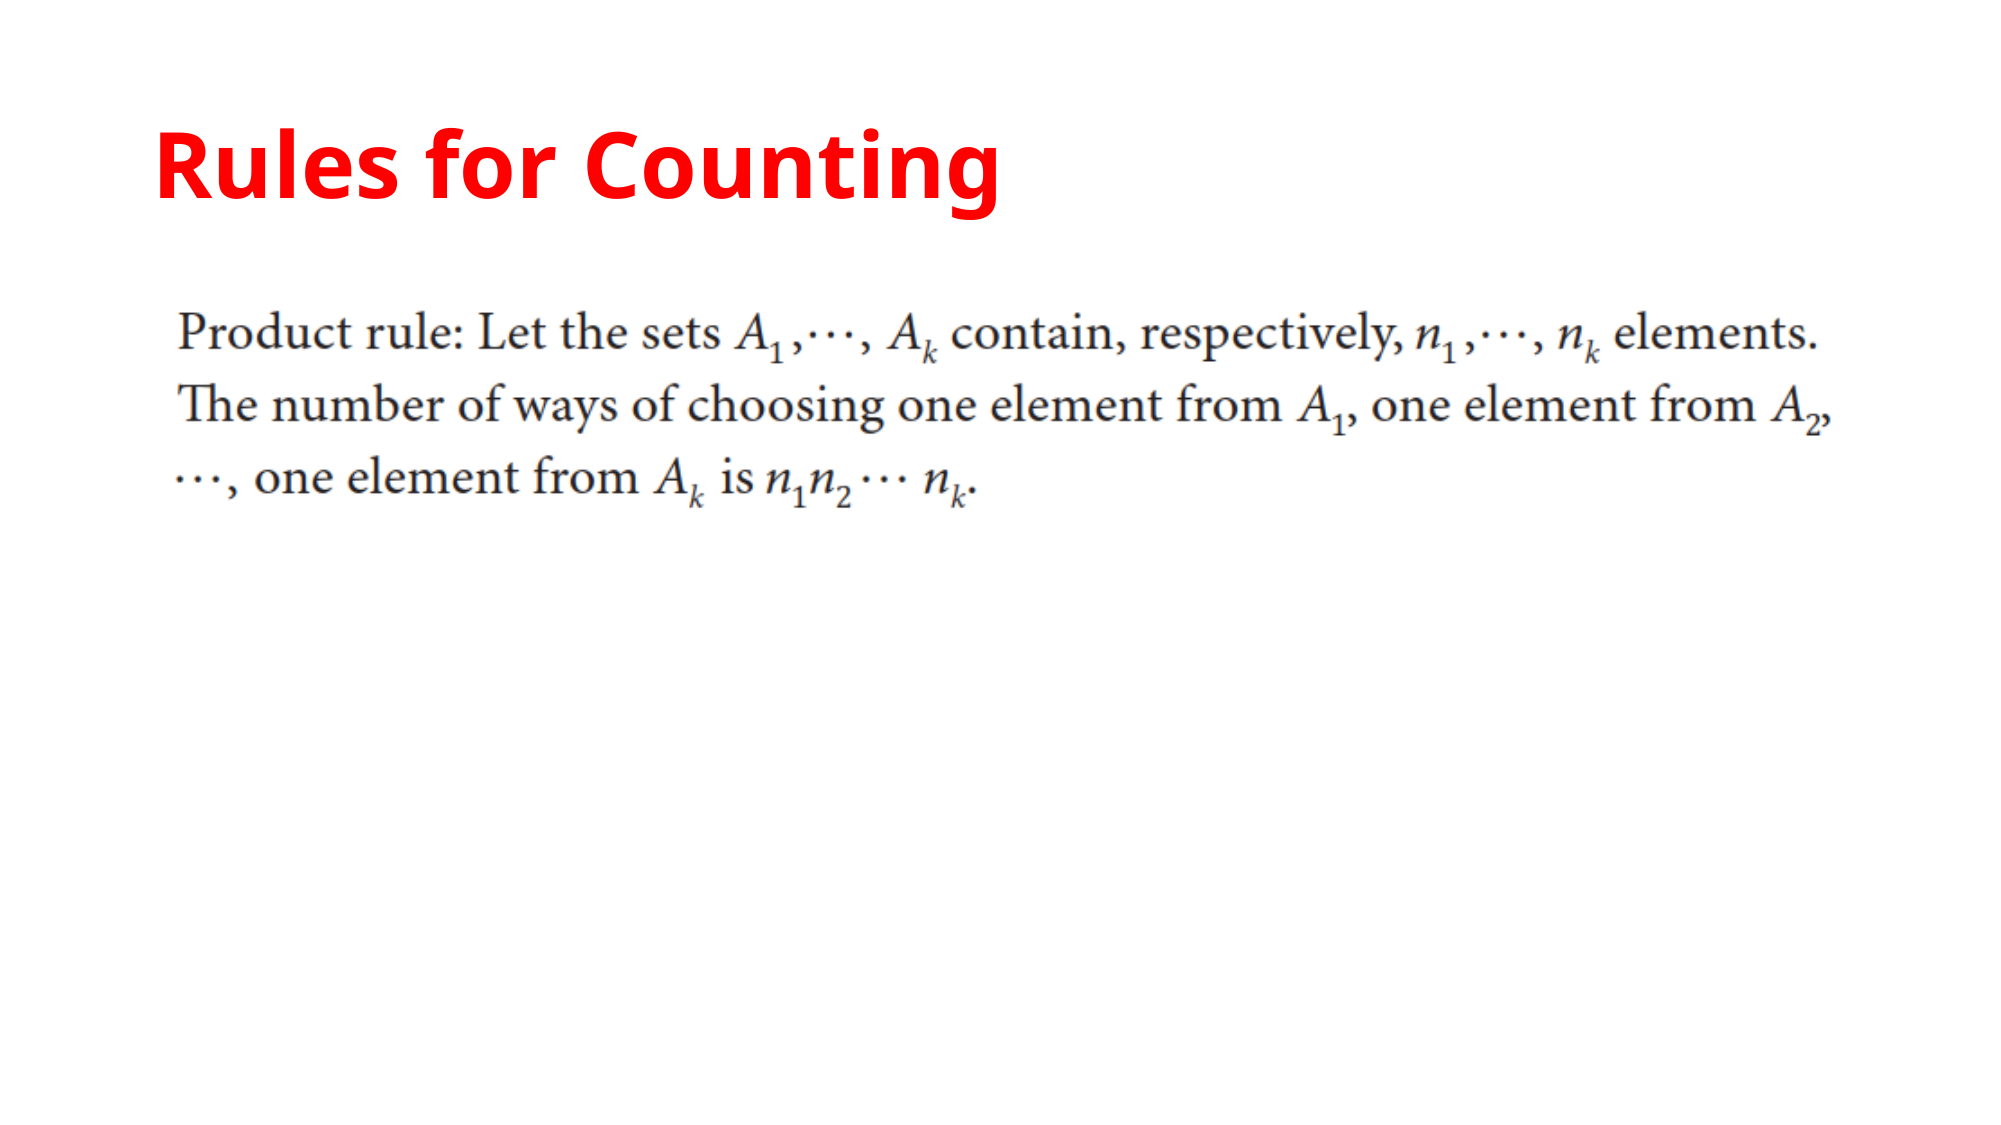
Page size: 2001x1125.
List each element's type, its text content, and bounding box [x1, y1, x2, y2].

picture [162, 277, 1863, 546]
title Rules for Counting [137, 59, 1863, 278]
